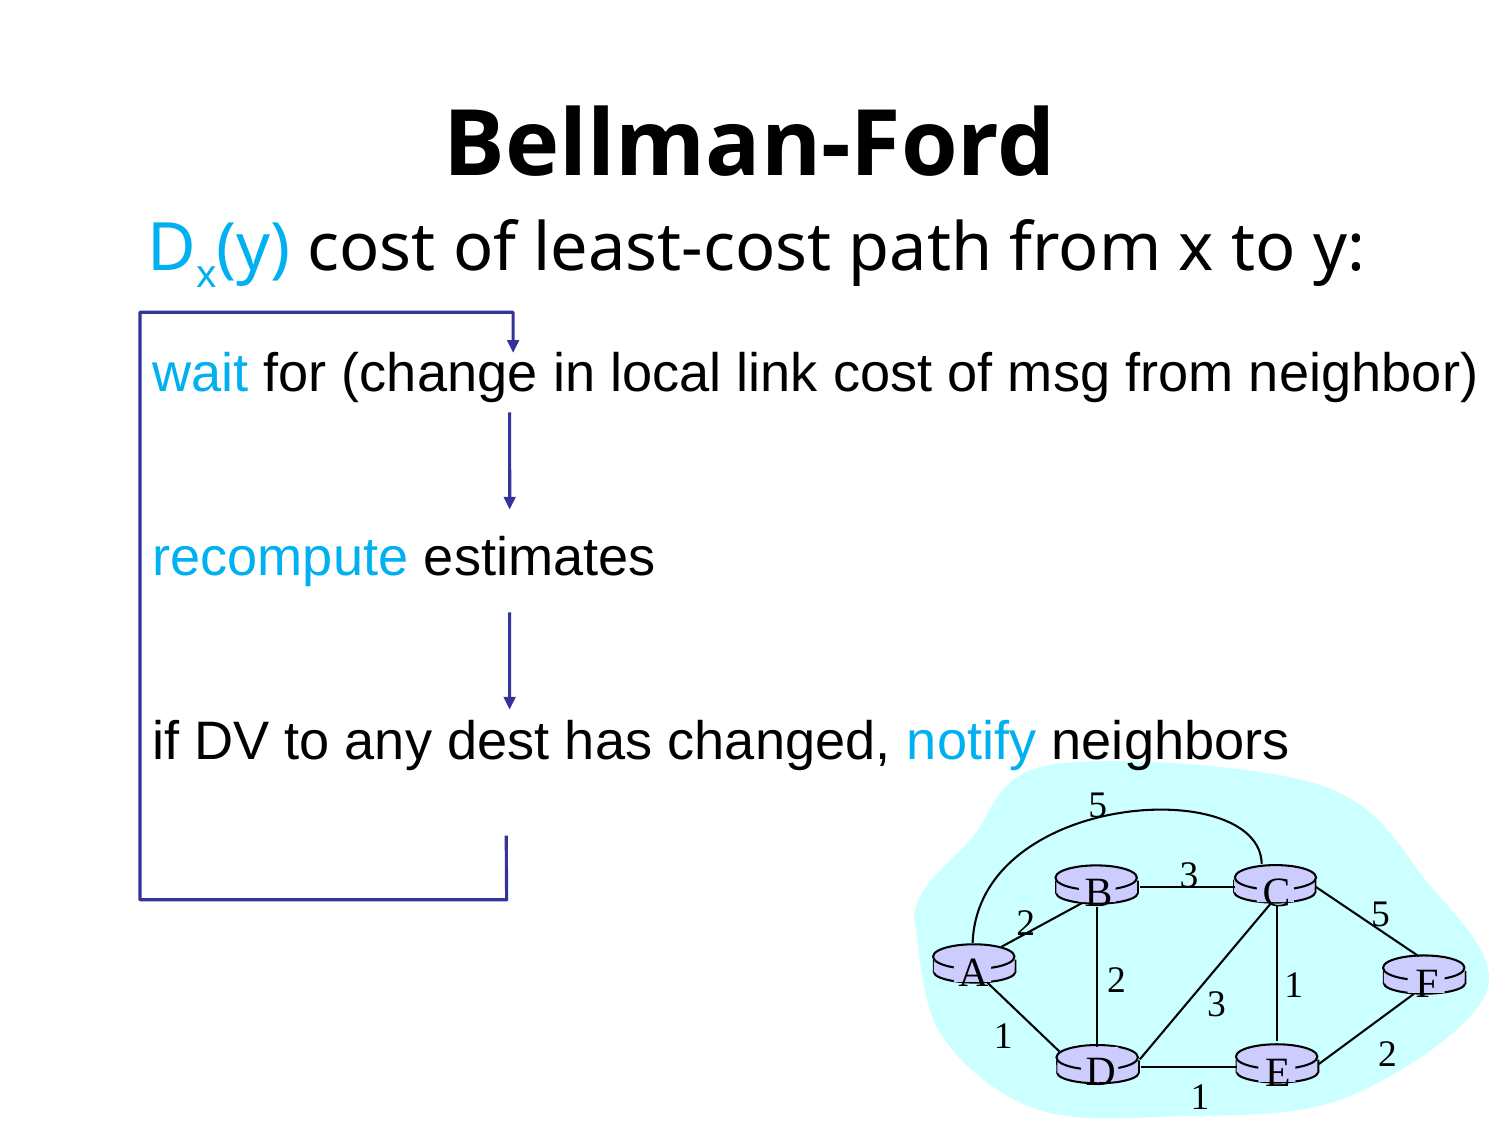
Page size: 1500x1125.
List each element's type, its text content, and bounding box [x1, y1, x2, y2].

text_box [503, 612, 516, 710]
text_box wait for (change in local link cost of msg from neighbor) recompute estimates if DV to any dest has changed, notify neighbors [137, 237, 1500, 870]
title Bellman-Ford [0, 44, 1500, 233]
text_box [503, 412, 516, 510]
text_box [913, 755, 1500, 1125]
text_box [139, 312, 520, 900]
list Dx(y) cost of least-cost path from x to y: [75, 196, 1500, 1060]
